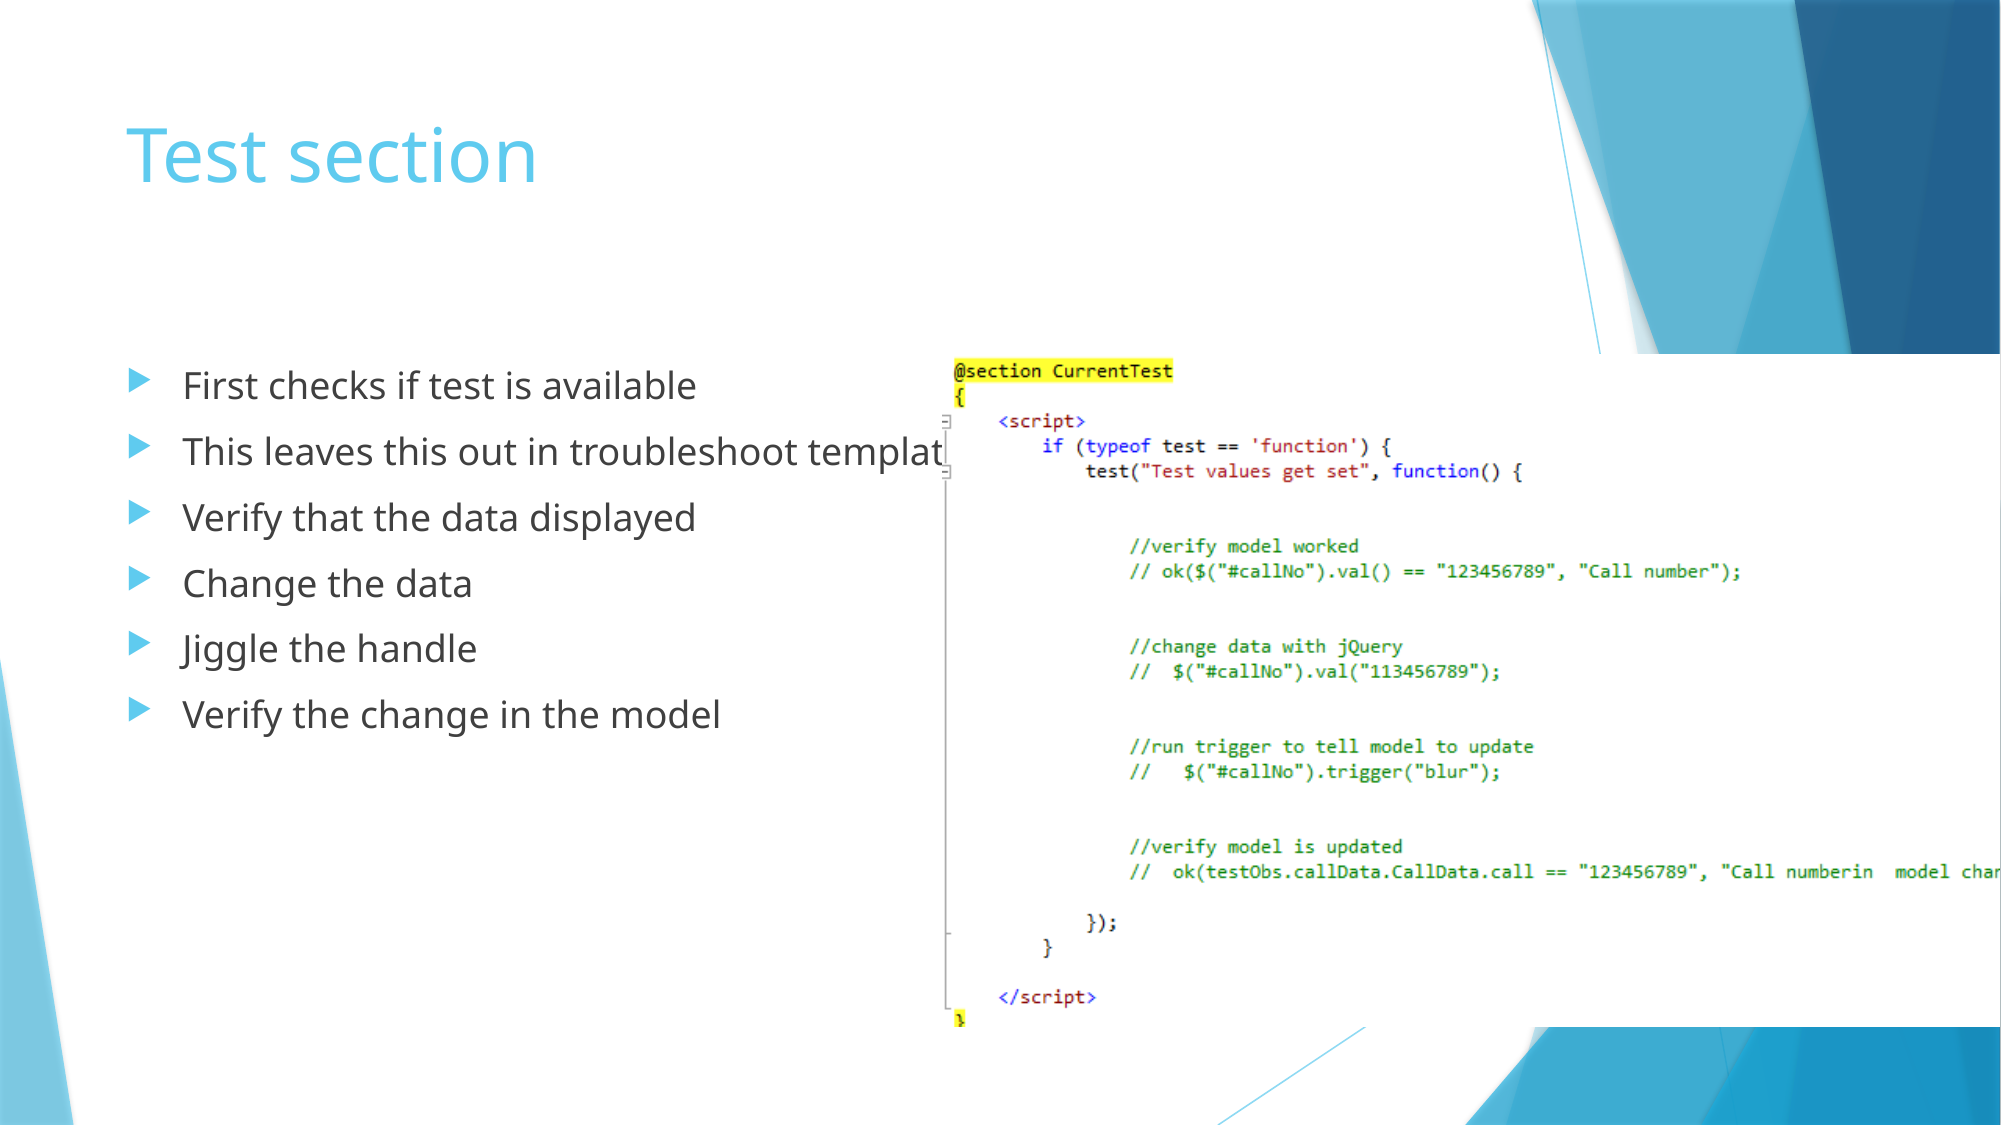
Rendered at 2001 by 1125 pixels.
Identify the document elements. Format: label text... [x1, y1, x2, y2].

picture [941, 353, 2000, 1027]
list First checks if test is available This leaves this out in troubleshoot template Verify that the data displayed Change the data Jiggle the handle Verify the change in the model [111, 354, 941, 992]
title Test section [111, 99, 1522, 317]
